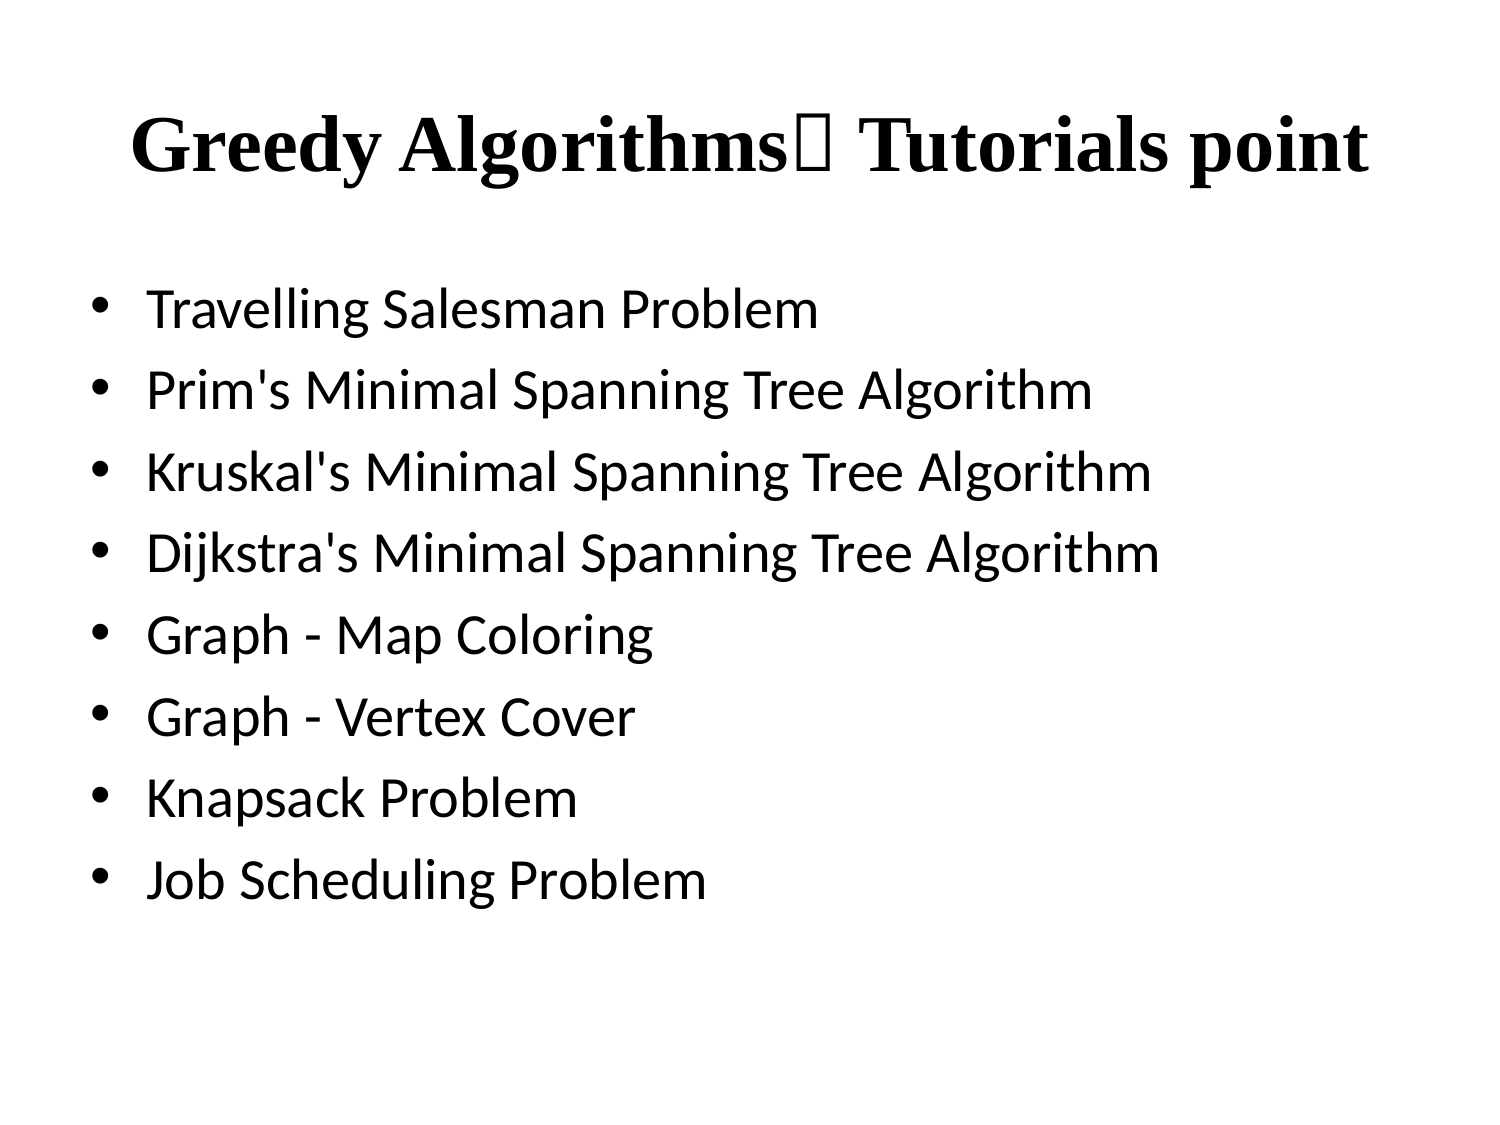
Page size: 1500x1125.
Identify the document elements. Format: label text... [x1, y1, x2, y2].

list Travelling Salesman Problem Prim's Minimal Spanning Tree Algorithm Kruskal's Minimal Spanning Tree Algorithm Dijkstra's Minimal Spanning Tree Algorithm Graph - Map Coloring Graph - Vertex Cover Knapsack Problem Job Scheduling Problem [75, 262, 1425, 1005]
title Greedy Algorithms Tutorials point [75, 45, 1425, 233]
